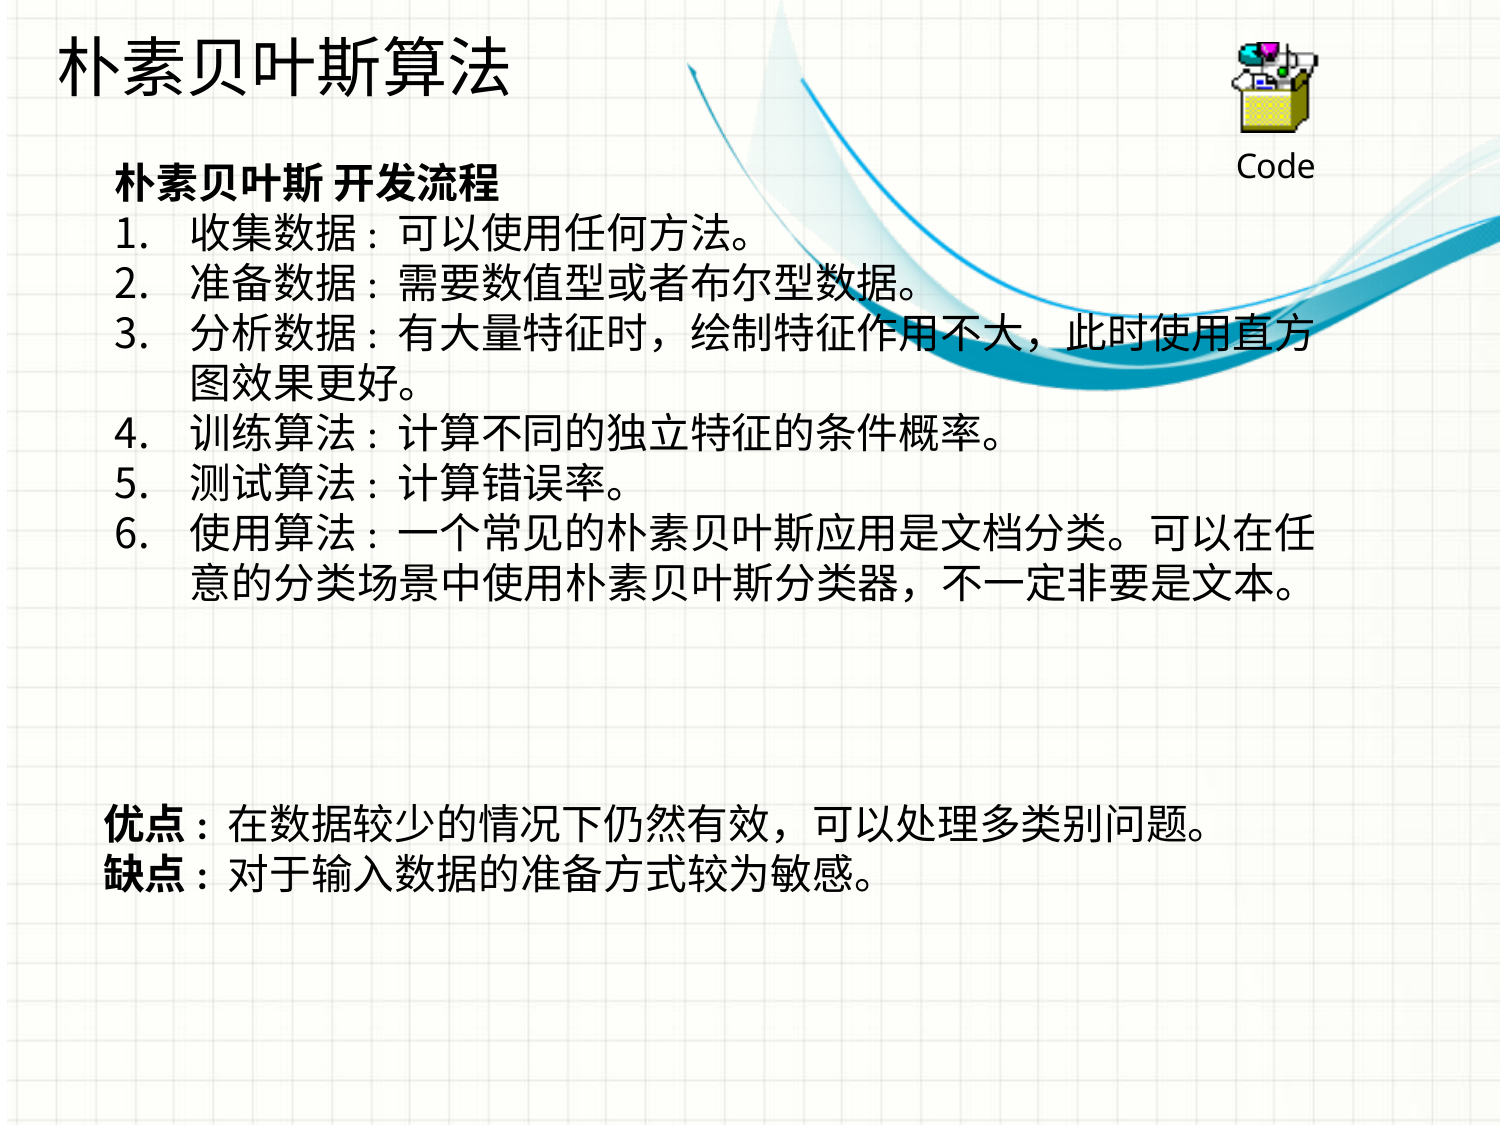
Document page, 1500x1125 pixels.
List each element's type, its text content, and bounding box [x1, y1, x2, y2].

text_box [1139, 42, 1412, 278]
text_box 朴素贝叶斯算法 [41, 19, 680, 113]
picture [7, 0, 1500, 1125]
text_box 朴素贝叶斯 开发流程 收集数据: 可以使用任何方法。 准备数据: 需要数值型或者布尔型数据。 分析数据: 有大量特征时，绘制特征作用不大，此时使用直方图效果更好。 训练算法: 计算不同的独立特征的条件概率。 测试算法: 计算错误率。 使用算法: 一个常见的朴素贝叶斯应用是文档分类。可以在任意的分类场景中使用朴素贝叶斯分类器，不一定非要是文本。 [100, 149, 680, 787]
text_box 优点: 在数据较少的情况下仍然有效，可以处理多类别问题。 缺点: 对于输入数据的准备方式较为敏感。 [88, 790, 680, 945]
